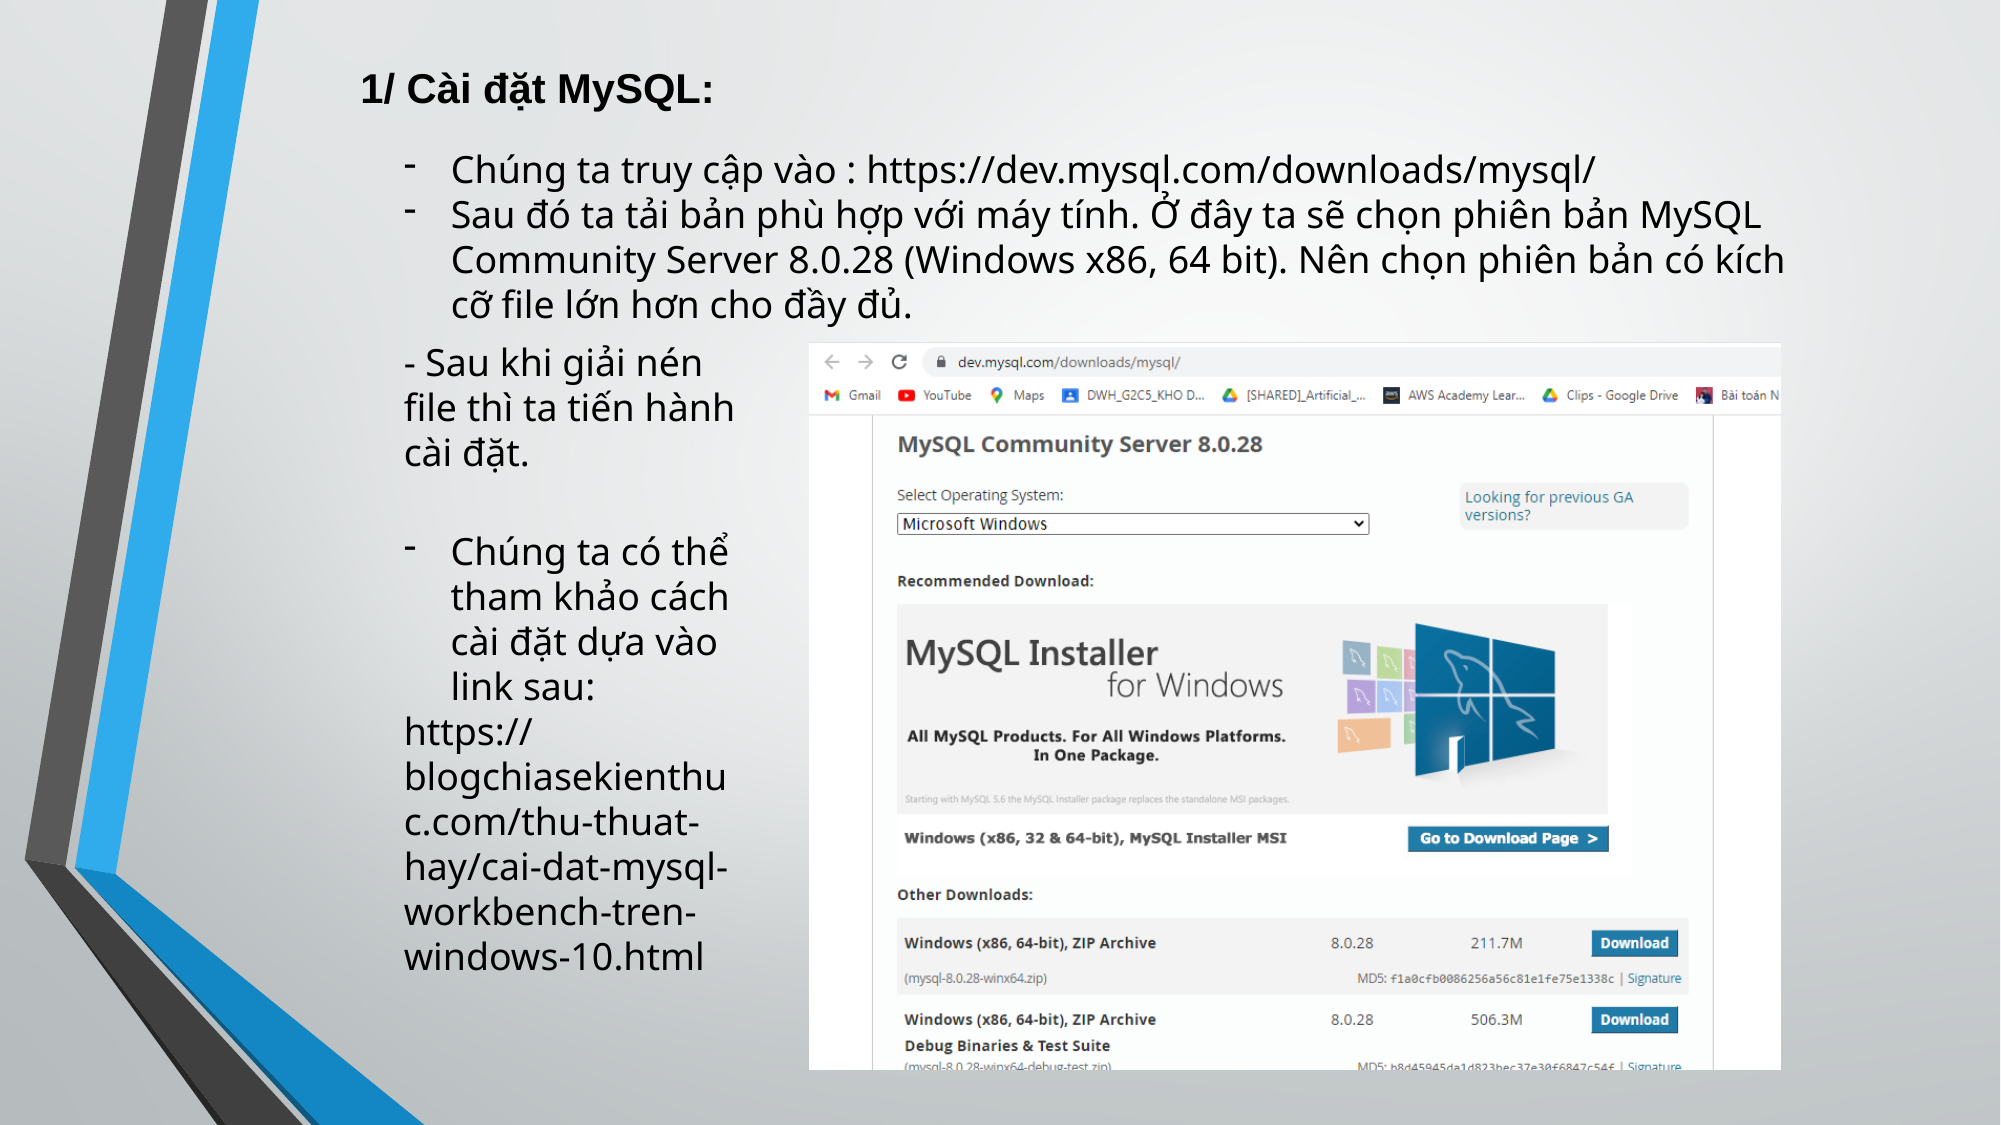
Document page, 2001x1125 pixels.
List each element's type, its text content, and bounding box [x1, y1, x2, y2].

picture [808, 341, 1781, 1071]
text_box 1/ Cài đặt MySQL: [345, 54, 1800, 120]
text_box Chúng ta truy cập vào : https://dev.mysql.com/downloads/mysql/ Sau đó ta tải bản phù hợp với máy tính. Ở đây ta sẽ chọn phiên bản MySQL Community Server 8.0.28 (Windows x86, 64 bit). Nên chọn phiên bản có kích cỡ file lớn hơn cho đầy đủ. [389, 139, 1807, 334]
text_box - Sau khi giải nén file thì ta tiến hành cài đặt. [389, 331, 755, 482]
text_box Chúng ta có thể tham khảo cách cài đặt dựa vào link sau: https://blogchiasekienthuc.com/thu-thuat-hay/cai-dat-mysql-workbench-tren-windows-10.html [389, 520, 755, 1031]
